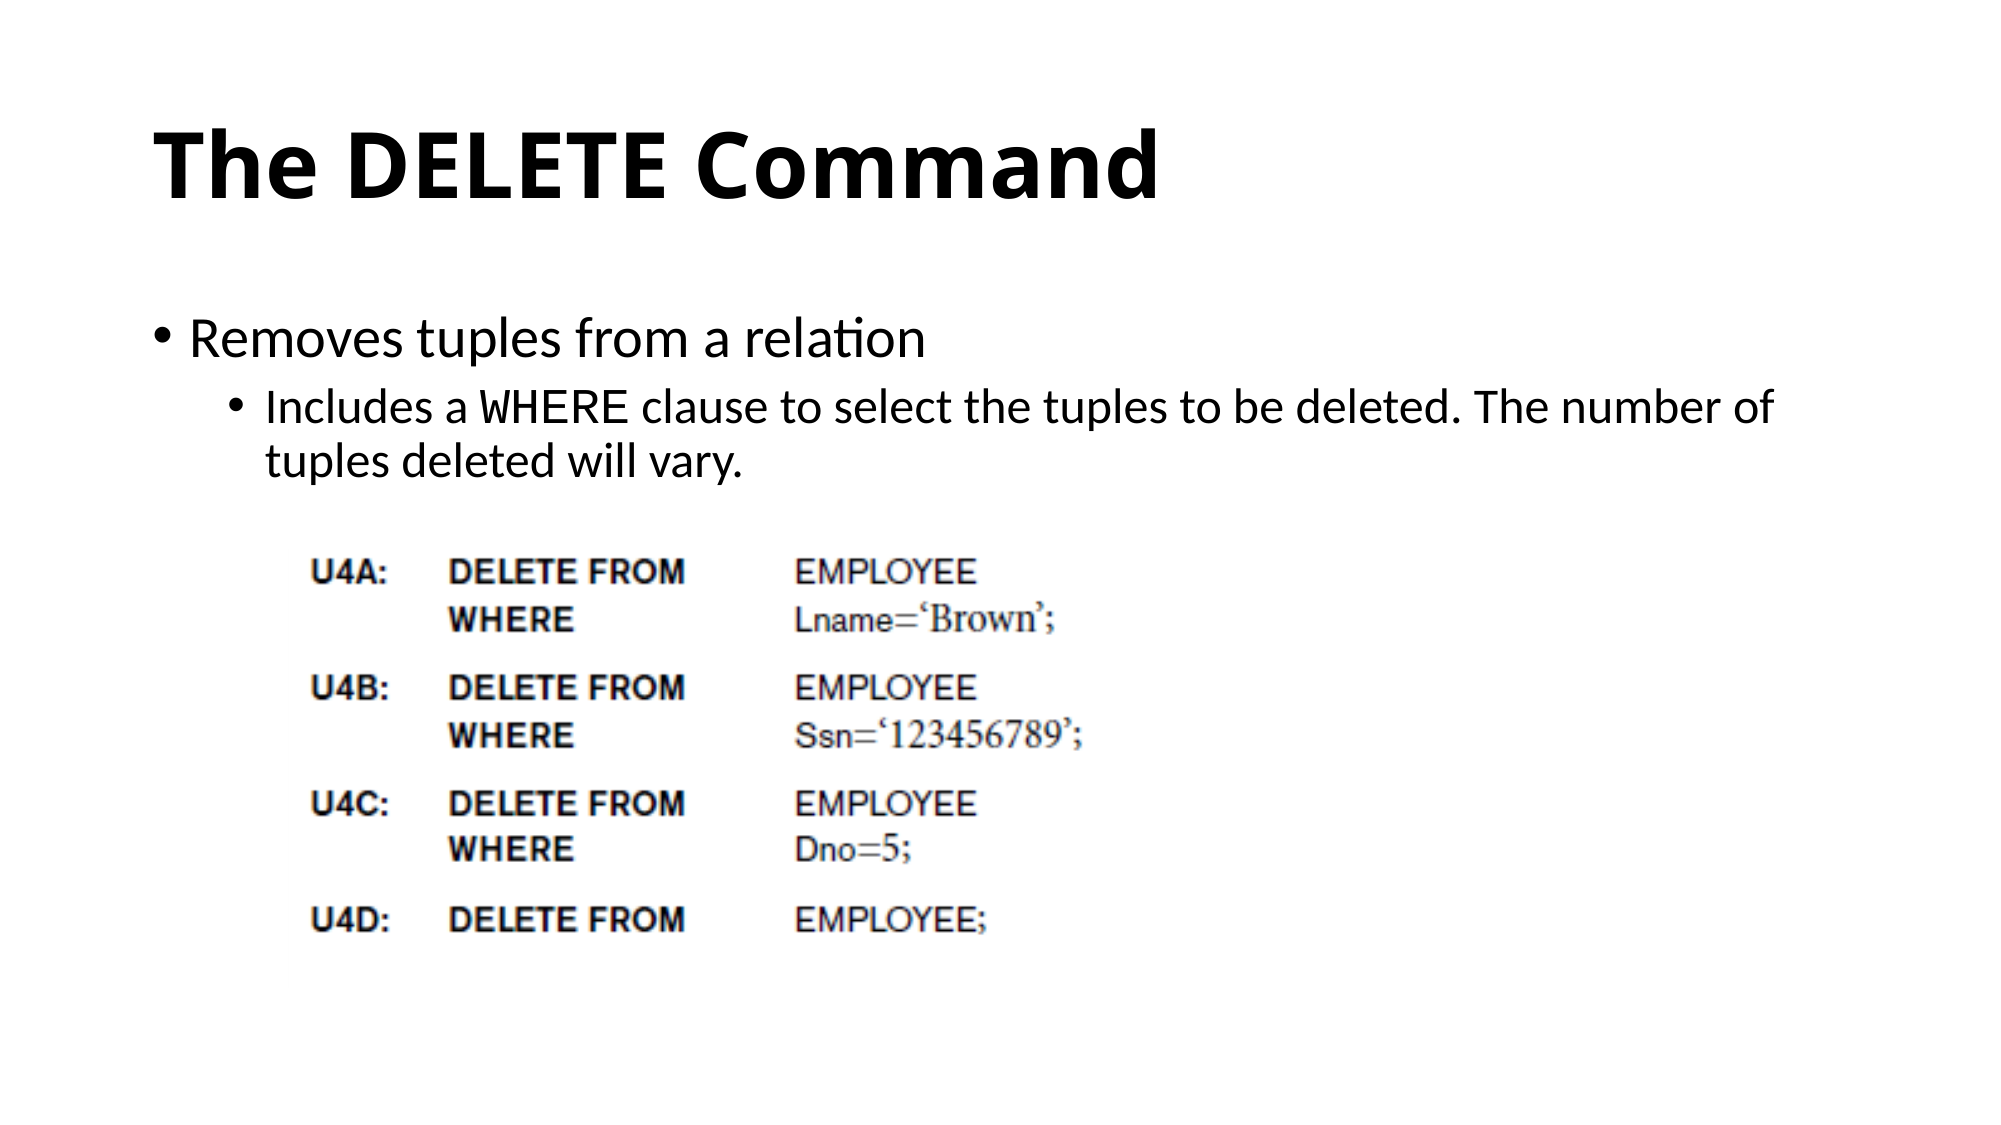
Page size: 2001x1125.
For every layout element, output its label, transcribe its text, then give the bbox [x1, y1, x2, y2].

list Removes tuples from a relation Includes a WHERE clause to select the tuples to be deleted. The number of tuples deleted will vary. [137, 299, 1863, 1014]
title The DELETE Command [137, 59, 1863, 278]
picture [287, 549, 1105, 988]
